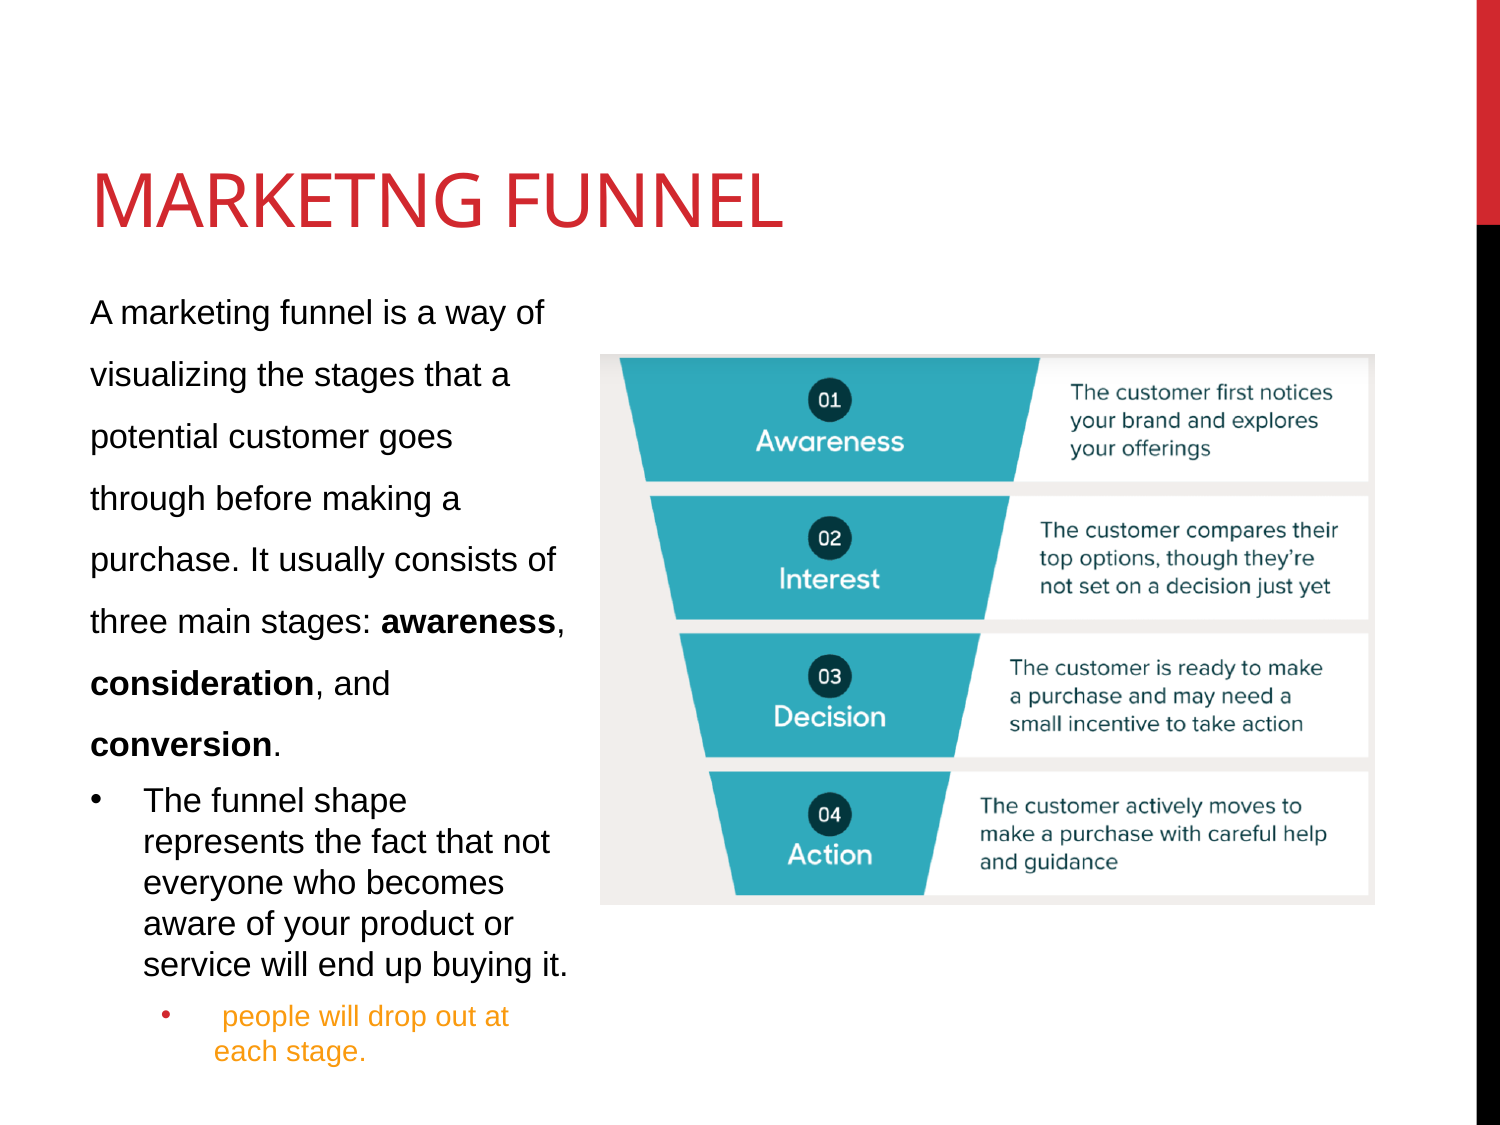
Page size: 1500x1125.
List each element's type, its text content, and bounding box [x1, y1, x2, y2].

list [599, 354, 1376, 905]
title Marketng funnel [75, 25, 1025, 250]
list A marketing funnel is a way of visualizing the stages that a potential customer goes through before making a purchase. It usually consists of three main stages: awareness, consideration, and conversion. The funnel shape represents the fact that not everyone who becomes aware of your product or service will end up buying it. people will drop out at each stage. [75, 262, 588, 1092]
